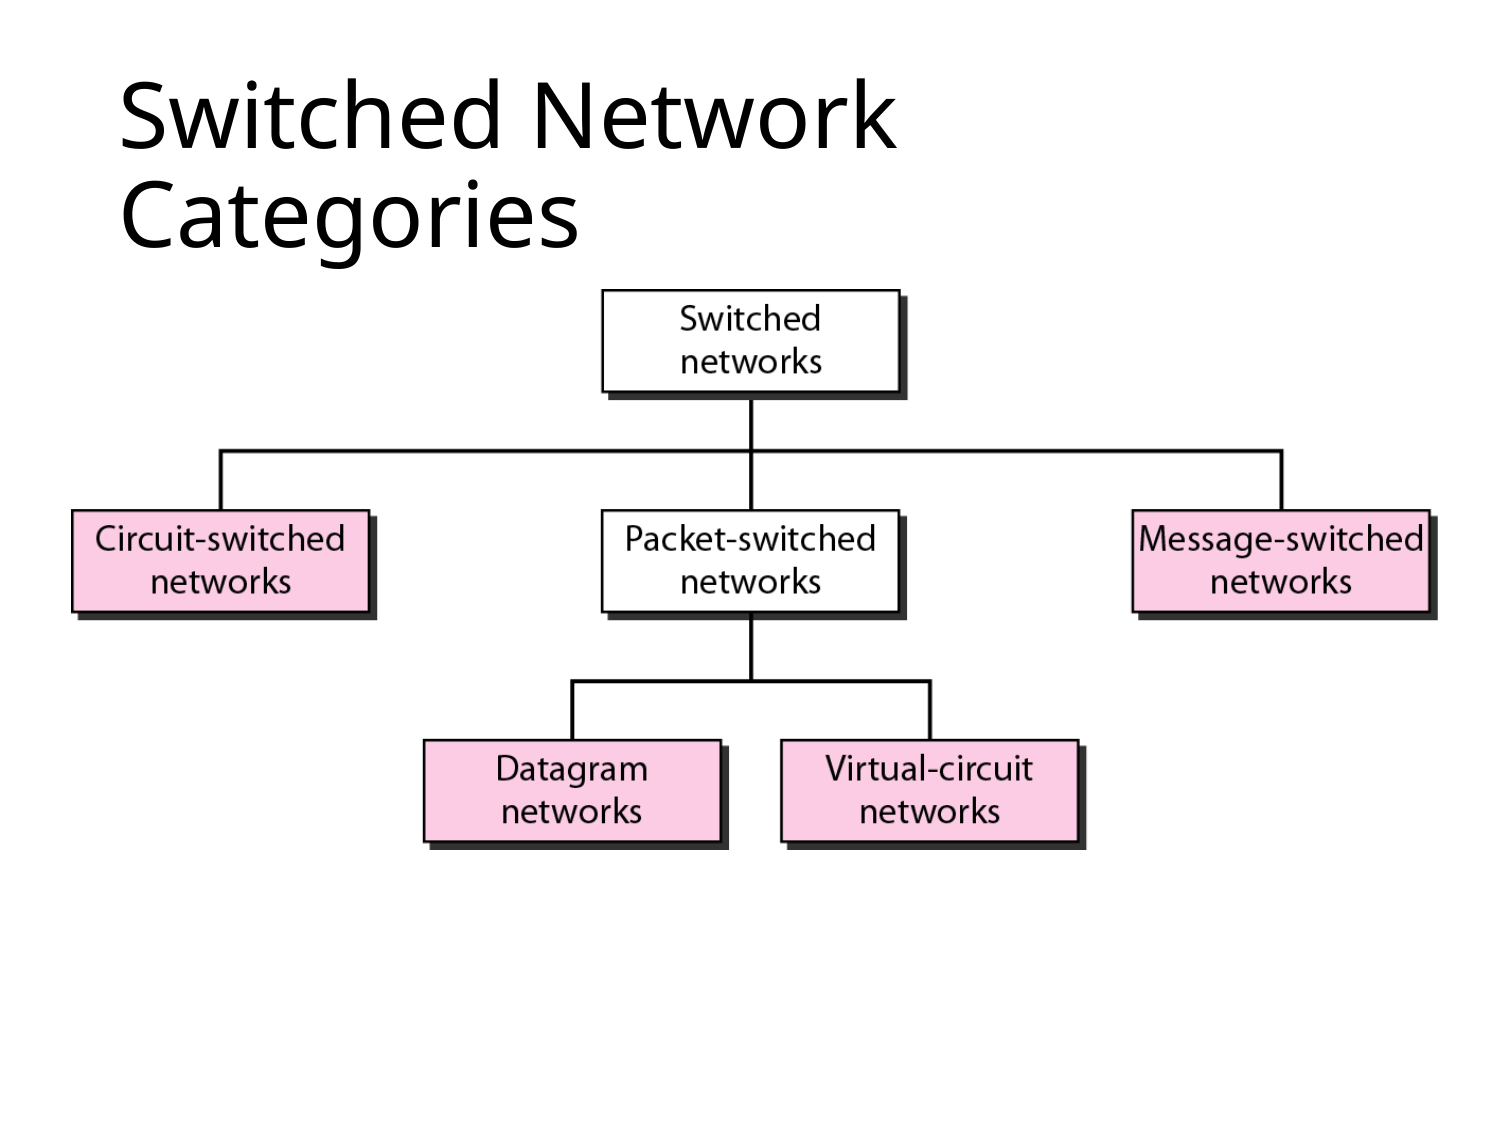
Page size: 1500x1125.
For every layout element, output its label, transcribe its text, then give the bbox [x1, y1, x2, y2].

title Switched Network Categories [103, 59, 1397, 278]
picture [71, 289, 1438, 850]
